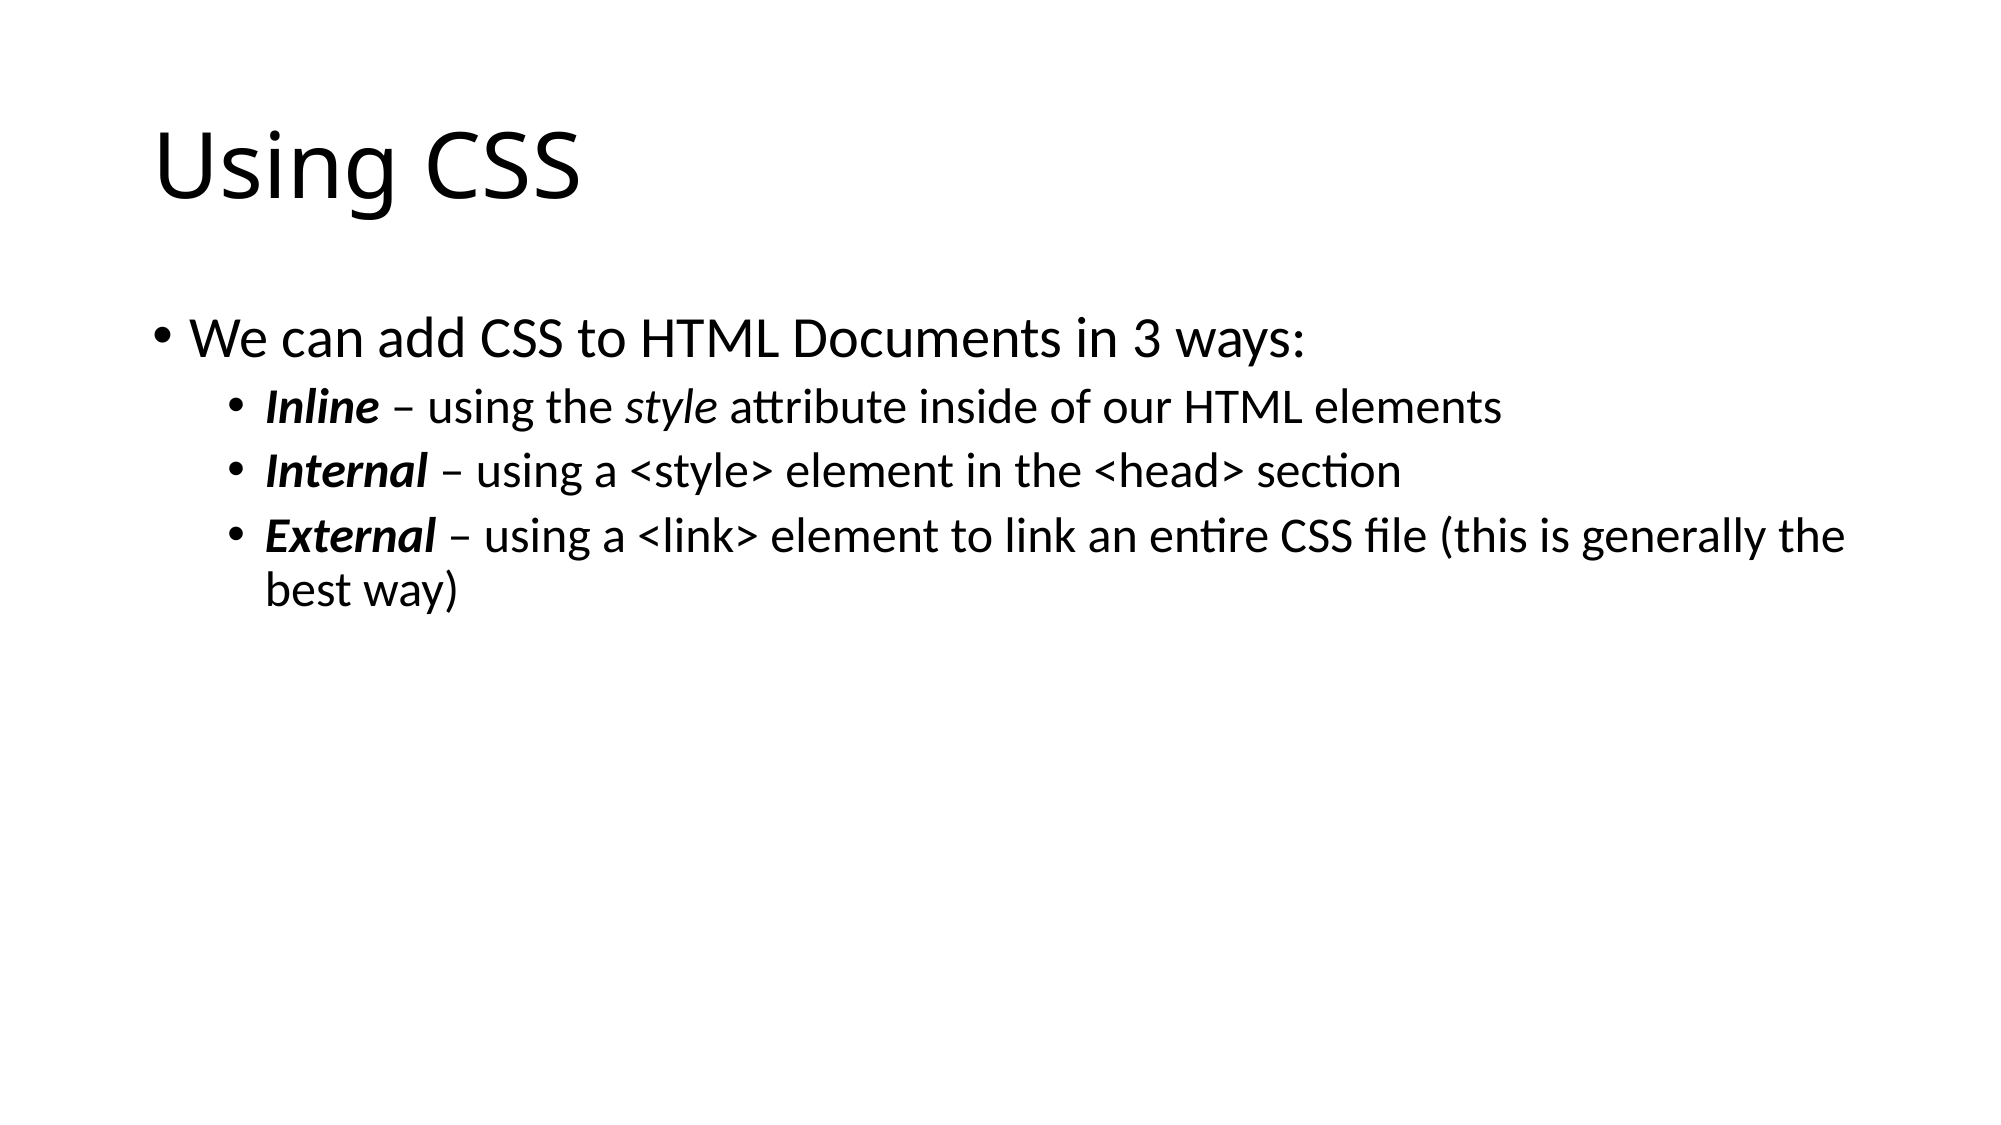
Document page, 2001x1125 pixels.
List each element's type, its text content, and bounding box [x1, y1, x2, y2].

title Using CSS [137, 59, 1863, 278]
list We can add CSS to HTML Documents in 3 ways: Inline – using the style attribute inside of our HTML elements Internal – using a <style> element in the <head> section External – using a <link> element to link an entire CSS file (this is generally the best way) [137, 299, 1863, 1014]
